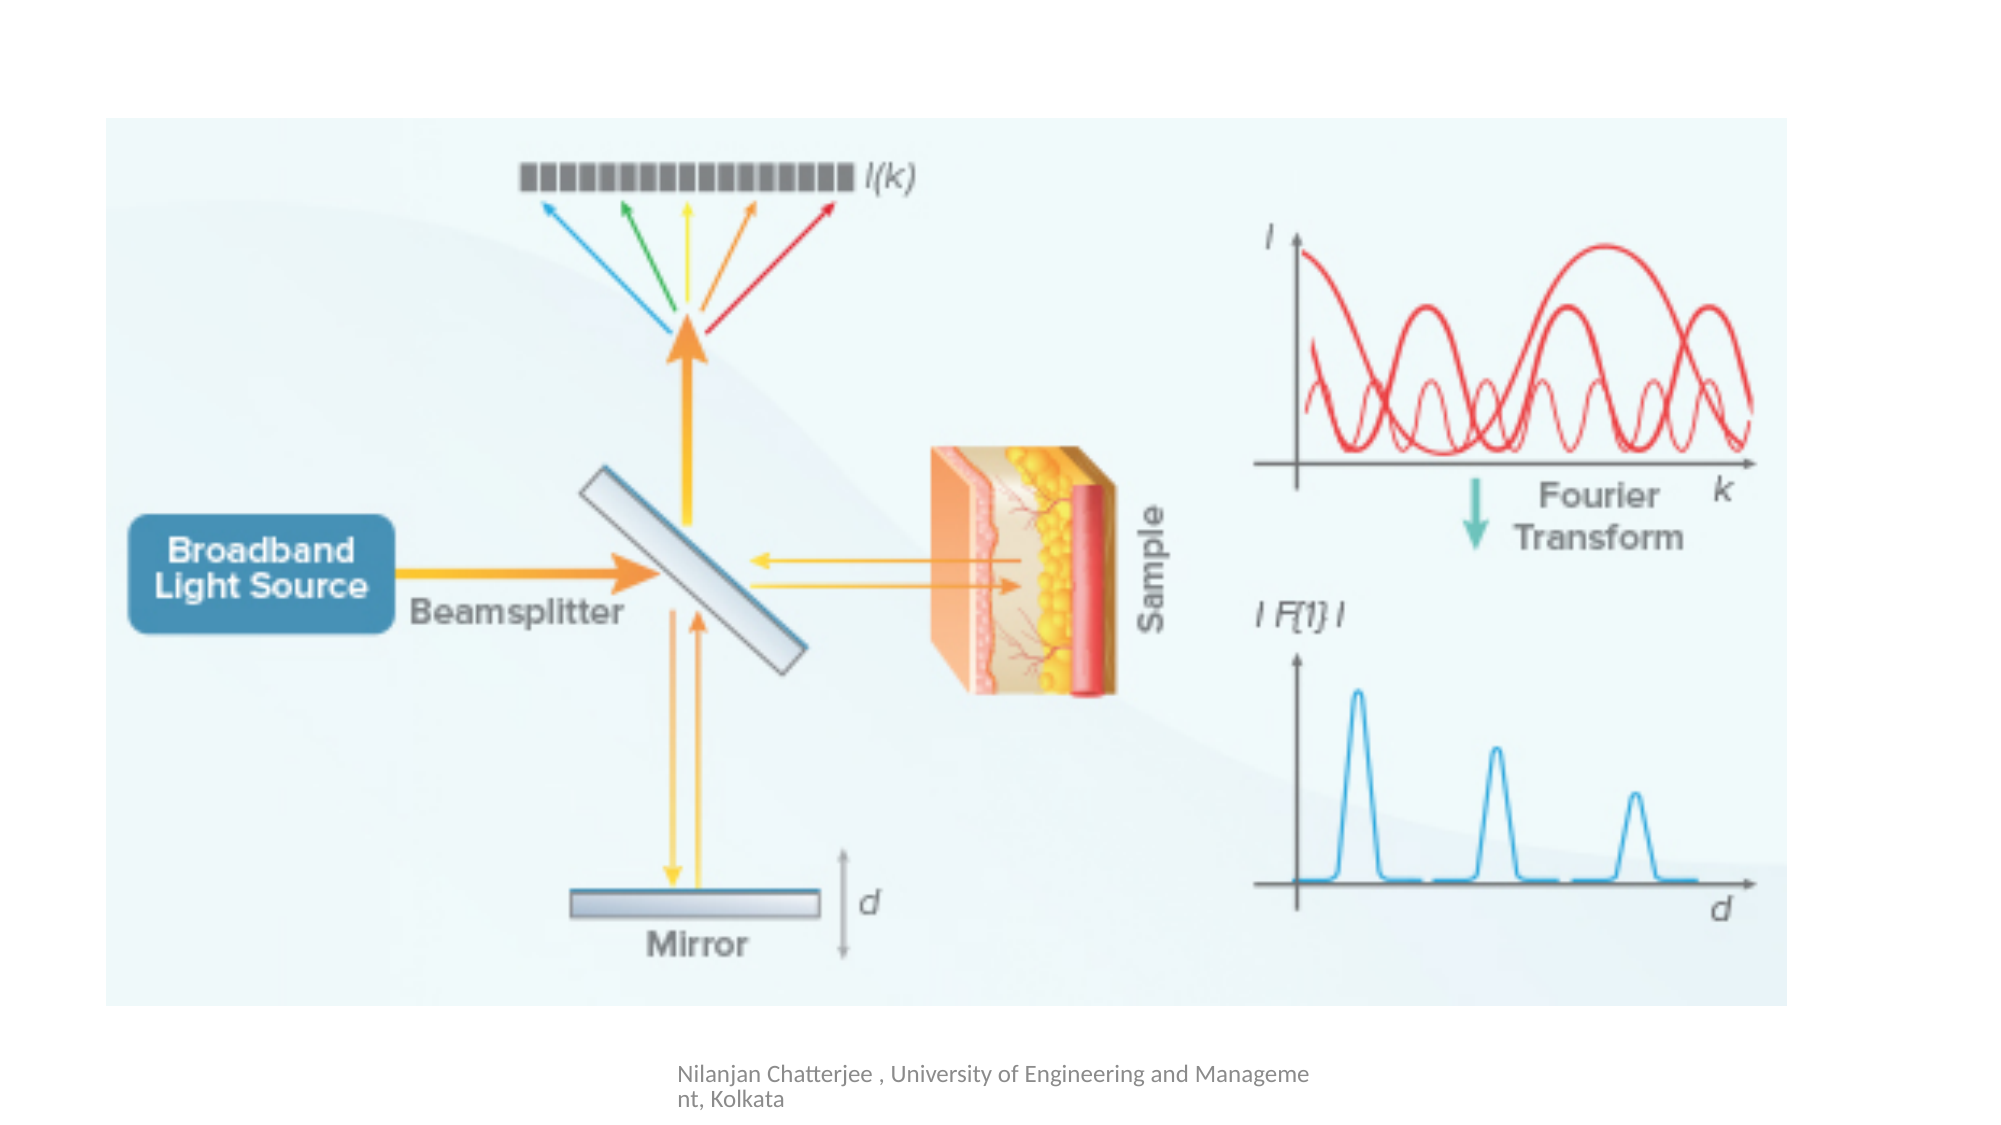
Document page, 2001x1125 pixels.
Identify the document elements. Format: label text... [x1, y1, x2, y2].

picture [105, 118, 1787, 1006]
footer Nilanjan Chatterjee , University of Engineering and Management, Kolkata [662, 1042, 1338, 1103]
